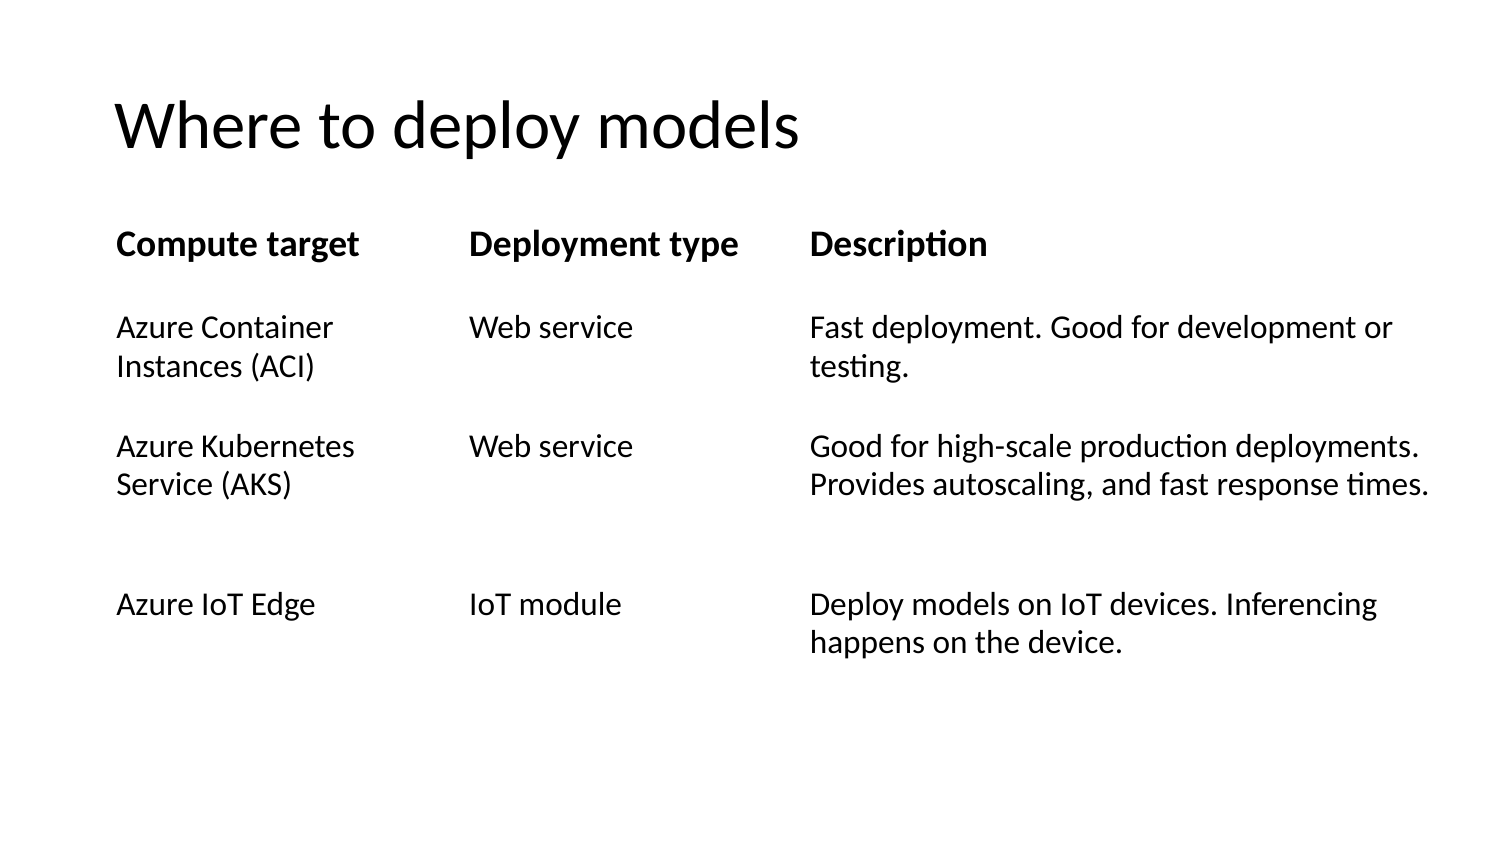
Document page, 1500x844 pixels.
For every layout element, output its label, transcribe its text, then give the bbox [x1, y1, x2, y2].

table_header Deployment type [454, 208, 795, 294]
title Where to deploy models [103, 44, 1397, 208]
table_cell Web service [454, 294, 795, 413]
table_cell Web service [454, 413, 795, 570]
table_header Description [795, 208, 1464, 294]
table_cell Fast deployment. Good for development or testing. [795, 294, 1464, 413]
table_cell IoT module [454, 570, 795, 709]
table_cell Azure Container Instances (ACI) [101, 294, 454, 413]
table_cell Azure Kubernetes Service (AKS) [101, 413, 454, 570]
table_cell Good for high-scale production deployments. Provides autoscaling, and fast response times. [795, 413, 1464, 570]
table_cell Azure IoT Edge [101, 570, 454, 709]
table_header Compute target [101, 208, 454, 294]
table_cell Deploy models on IoT devices. Inferencing happens on the device. [795, 570, 1464, 709]
